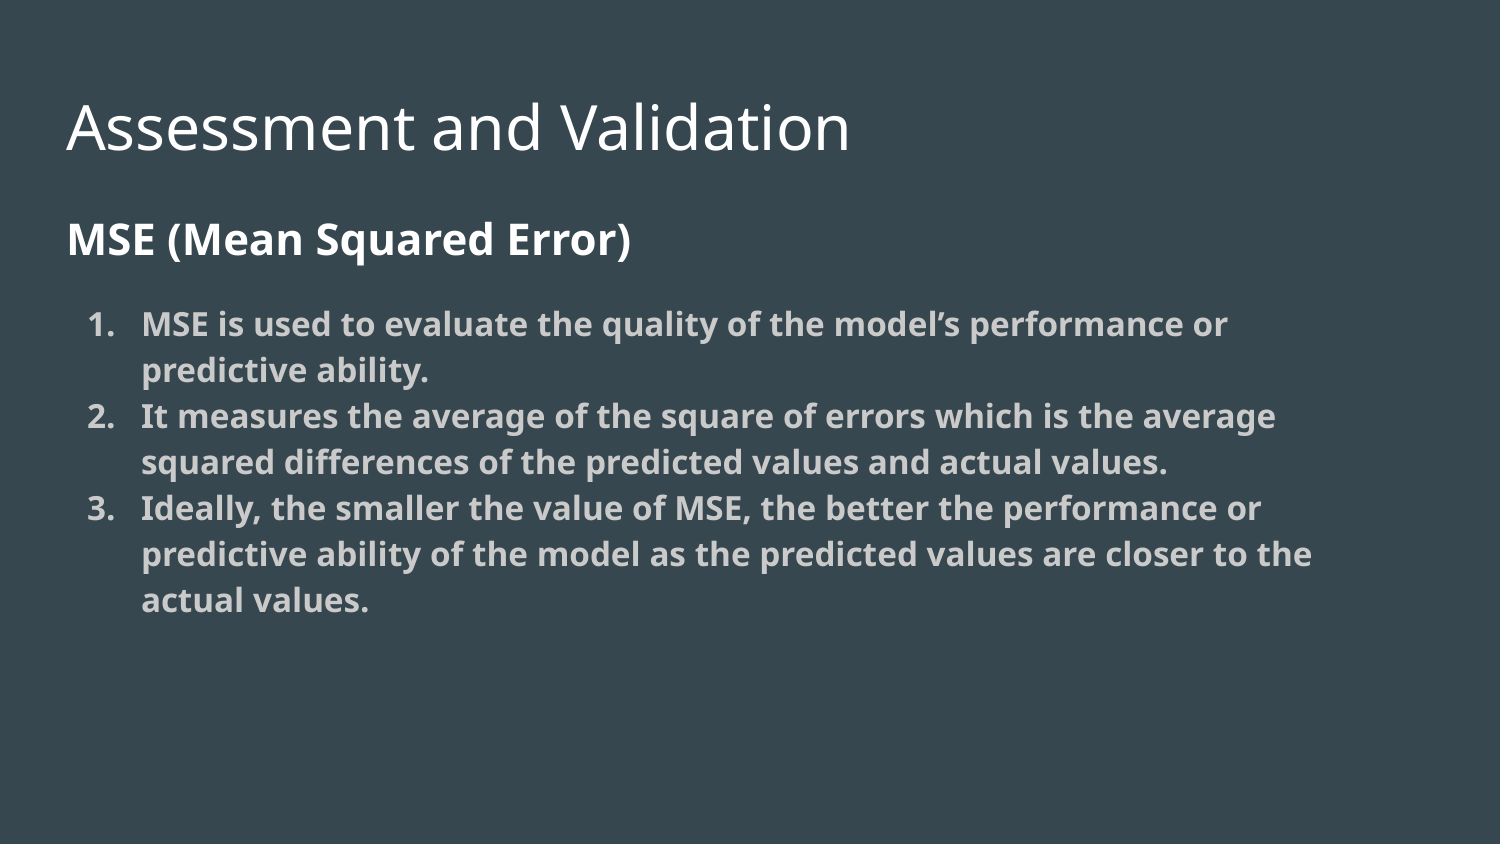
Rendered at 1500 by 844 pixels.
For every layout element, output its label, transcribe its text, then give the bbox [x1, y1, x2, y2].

list MSE (Mean Squared Error) MSE is used to evaluate the quality of the model’s performance or predictive ability. It measures the average of the square of errors which is the average squared differences of the predicted values and actual values. Ideally, the smaller the value of MSE, the better the performance or predictive ability of the model as the predicted values are closer to the actual values. [51, 189, 1399, 750]
title Assessment and Validation [51, 72, 1449, 167]
